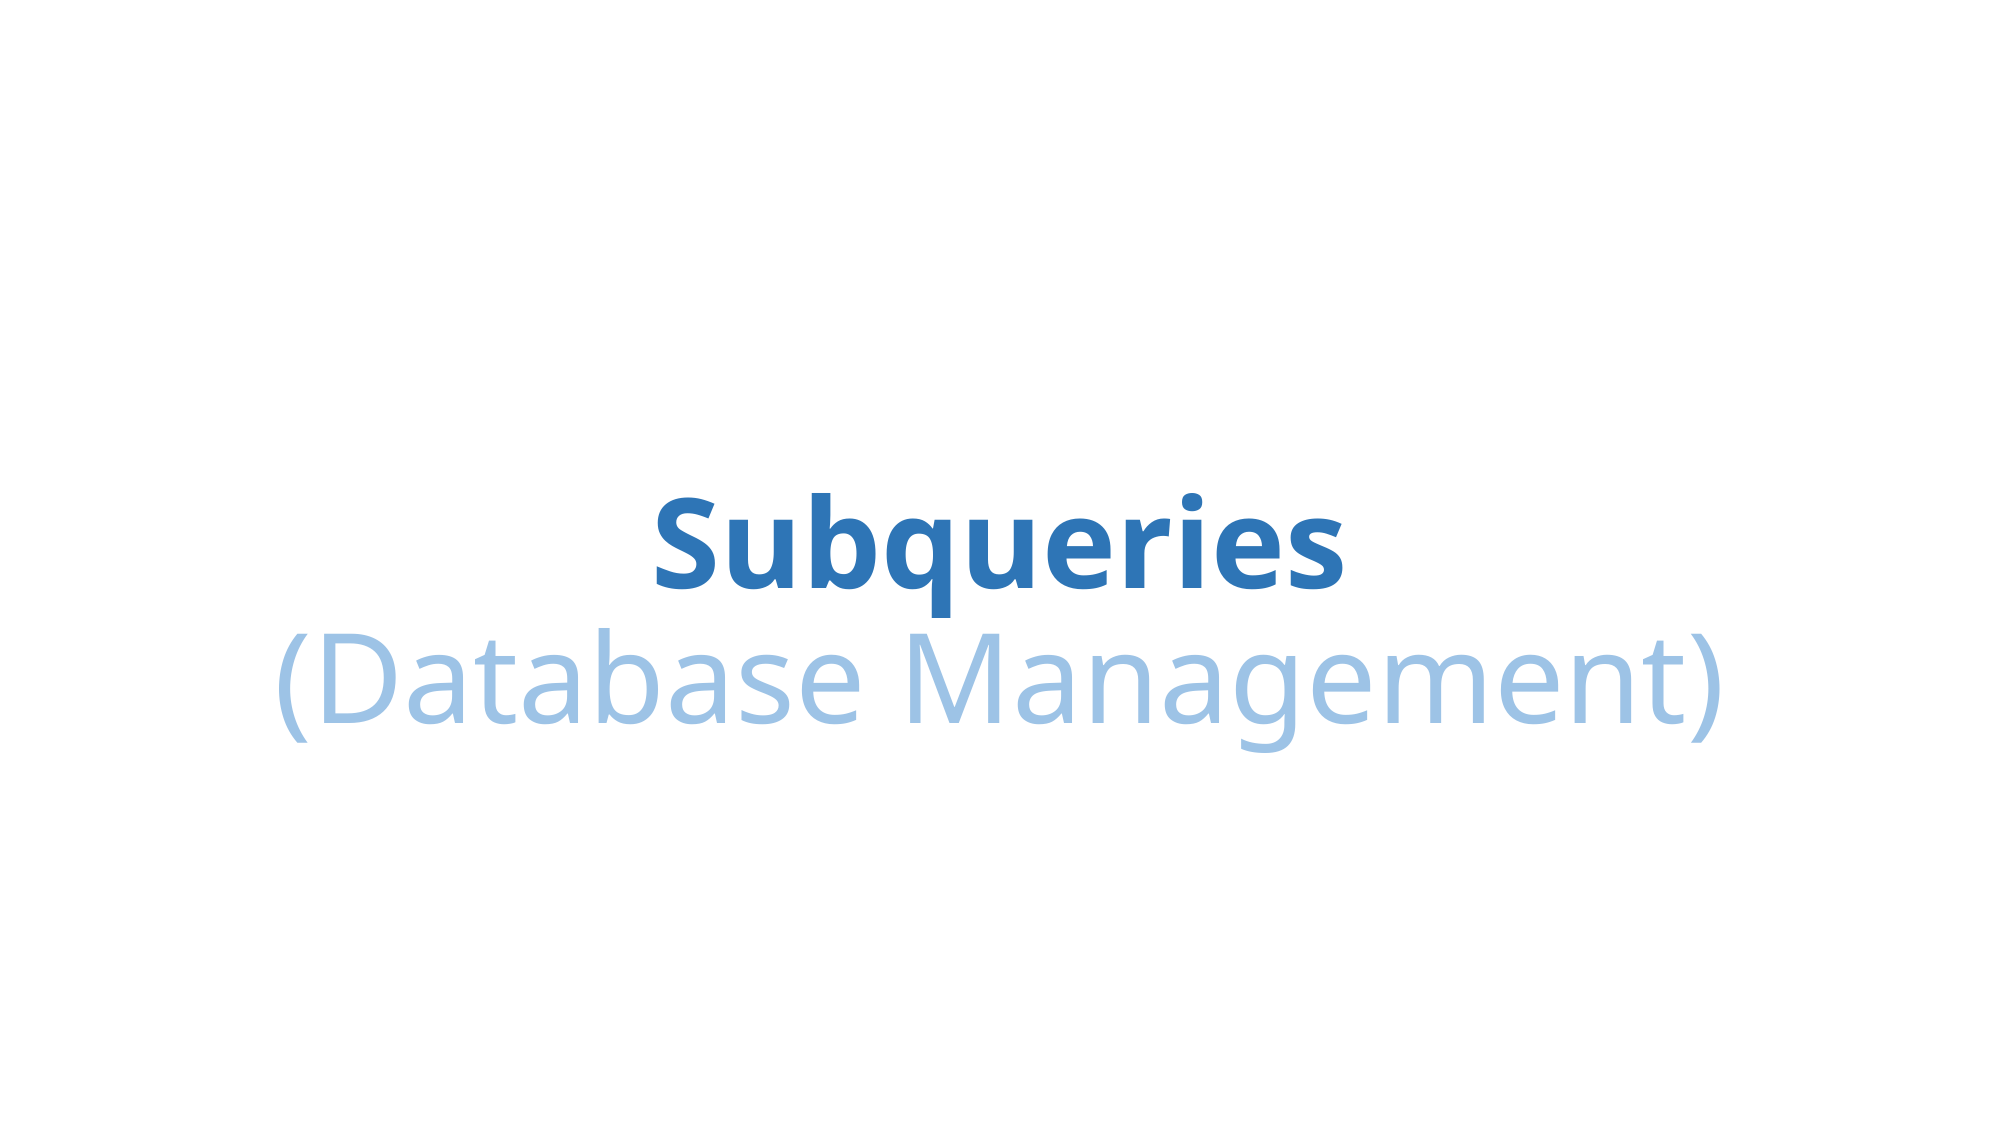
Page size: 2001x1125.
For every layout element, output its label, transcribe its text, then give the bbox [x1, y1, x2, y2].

title Subqueries (Database Management) [211, 366, 1789, 759]
